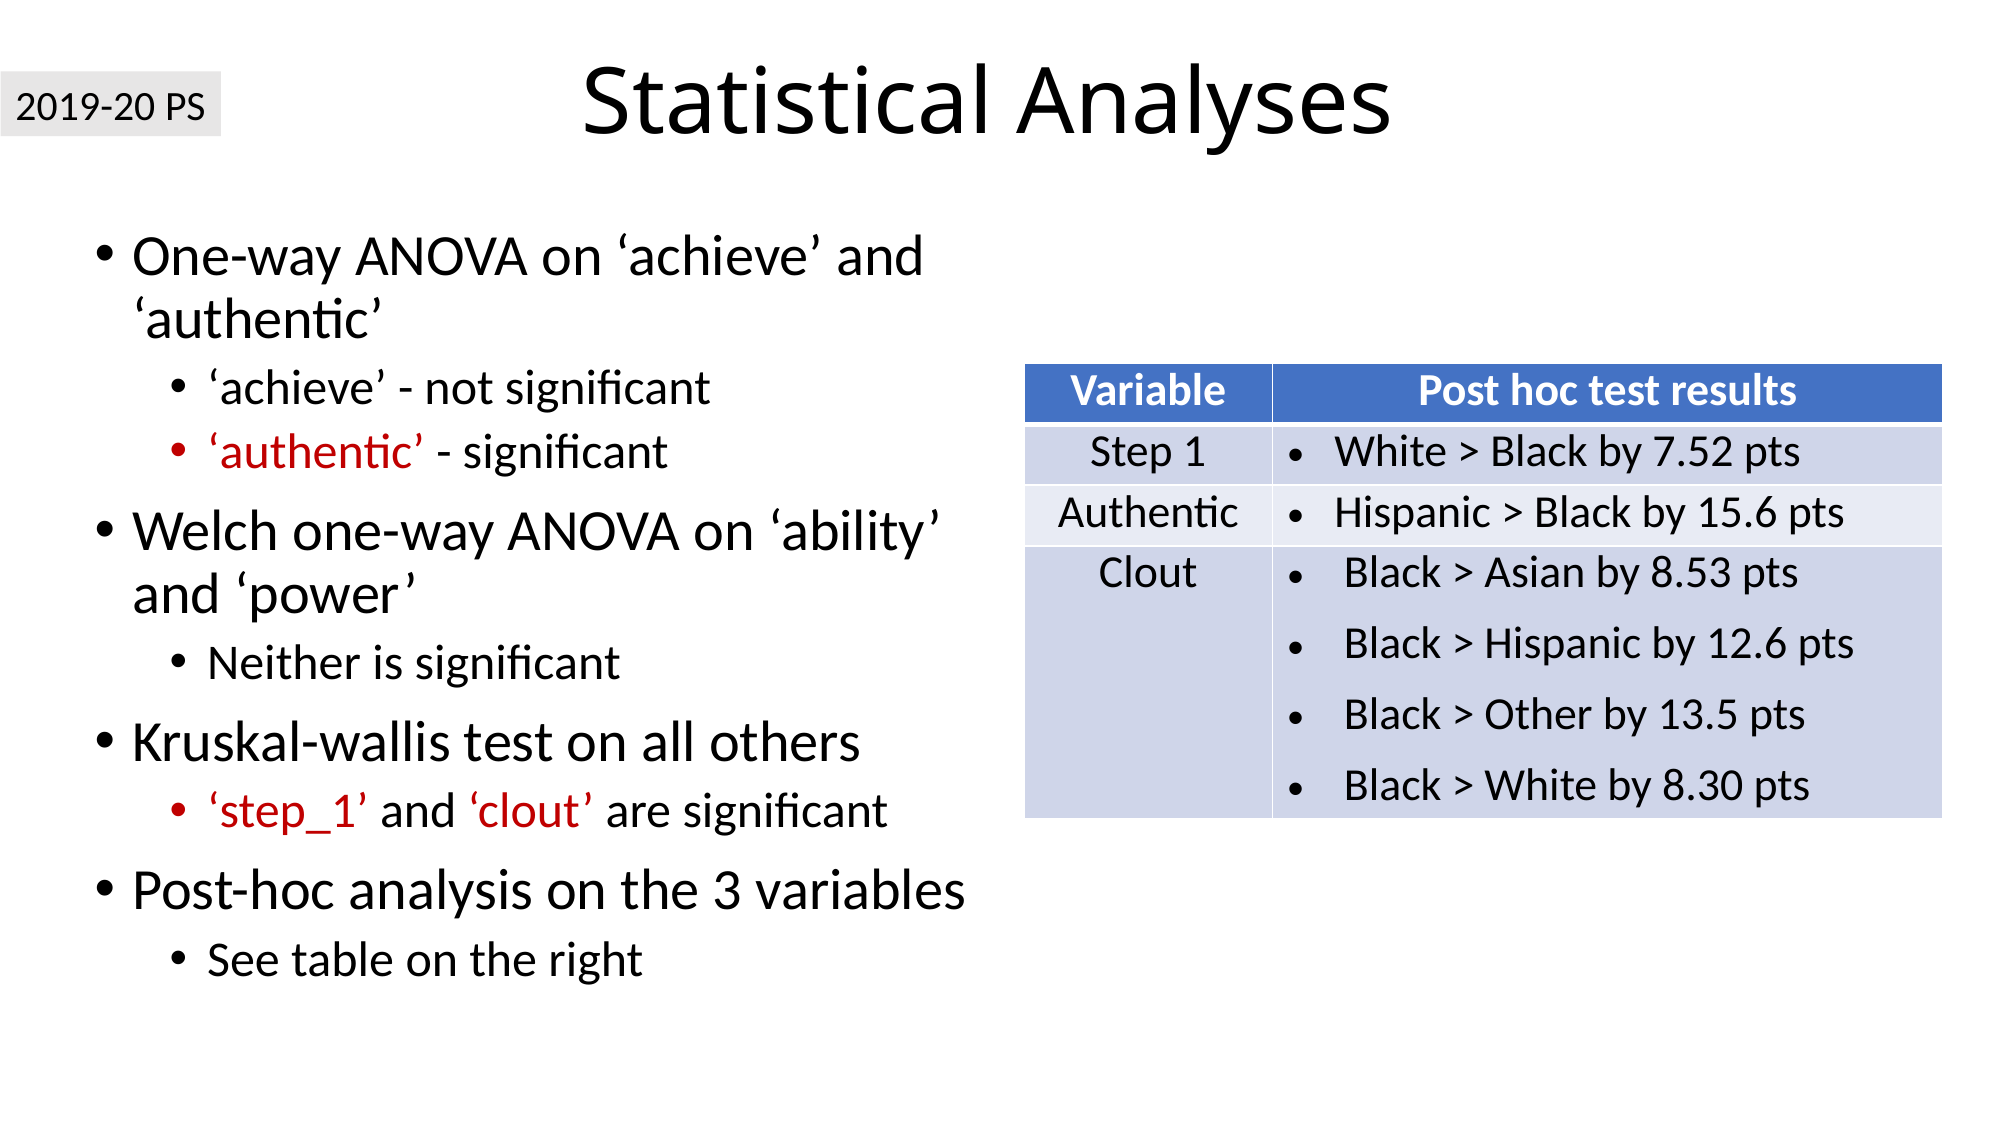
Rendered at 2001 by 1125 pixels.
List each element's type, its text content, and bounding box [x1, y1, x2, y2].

table_cell Black > Asian by 8.53 pts Black > Hispanic by 12.6 pts Black > Other by 13.5 pts Black > White by 8.30 pts [1273, 547, 1942, 818]
table_cell Clout [1025, 547, 1272, 818]
table_header Variable [1025, 364, 1272, 422]
list One-way ANOVA on ‘achieve’ and ‘authentic’ ‘achieve’ - not significant ‘authentic’ - significant Welch one-way ANOVA on ‘ability’ and ‘power’ Neither is significant Kruskal-wallis test on all others ‘step_1’ and ‘clout’ are significant Post-hoc analysis on the 3 variables See table on the right [79, 217, 999, 1038]
text_box 2019-20 PS [0, 71, 221, 137]
table_cell Authentic [1025, 486, 1272, 545]
table_cell Step 1 [1025, 427, 1272, 484]
table_header Post hoc test results [1273, 364, 1942, 422]
table_cell White > Black by 7.52 pts [1273, 427, 1942, 484]
table_cell Hispanic > Black by 15.6 pts [1273, 486, 1942, 545]
title Statistical Analyses [283, 46, 1717, 163]
